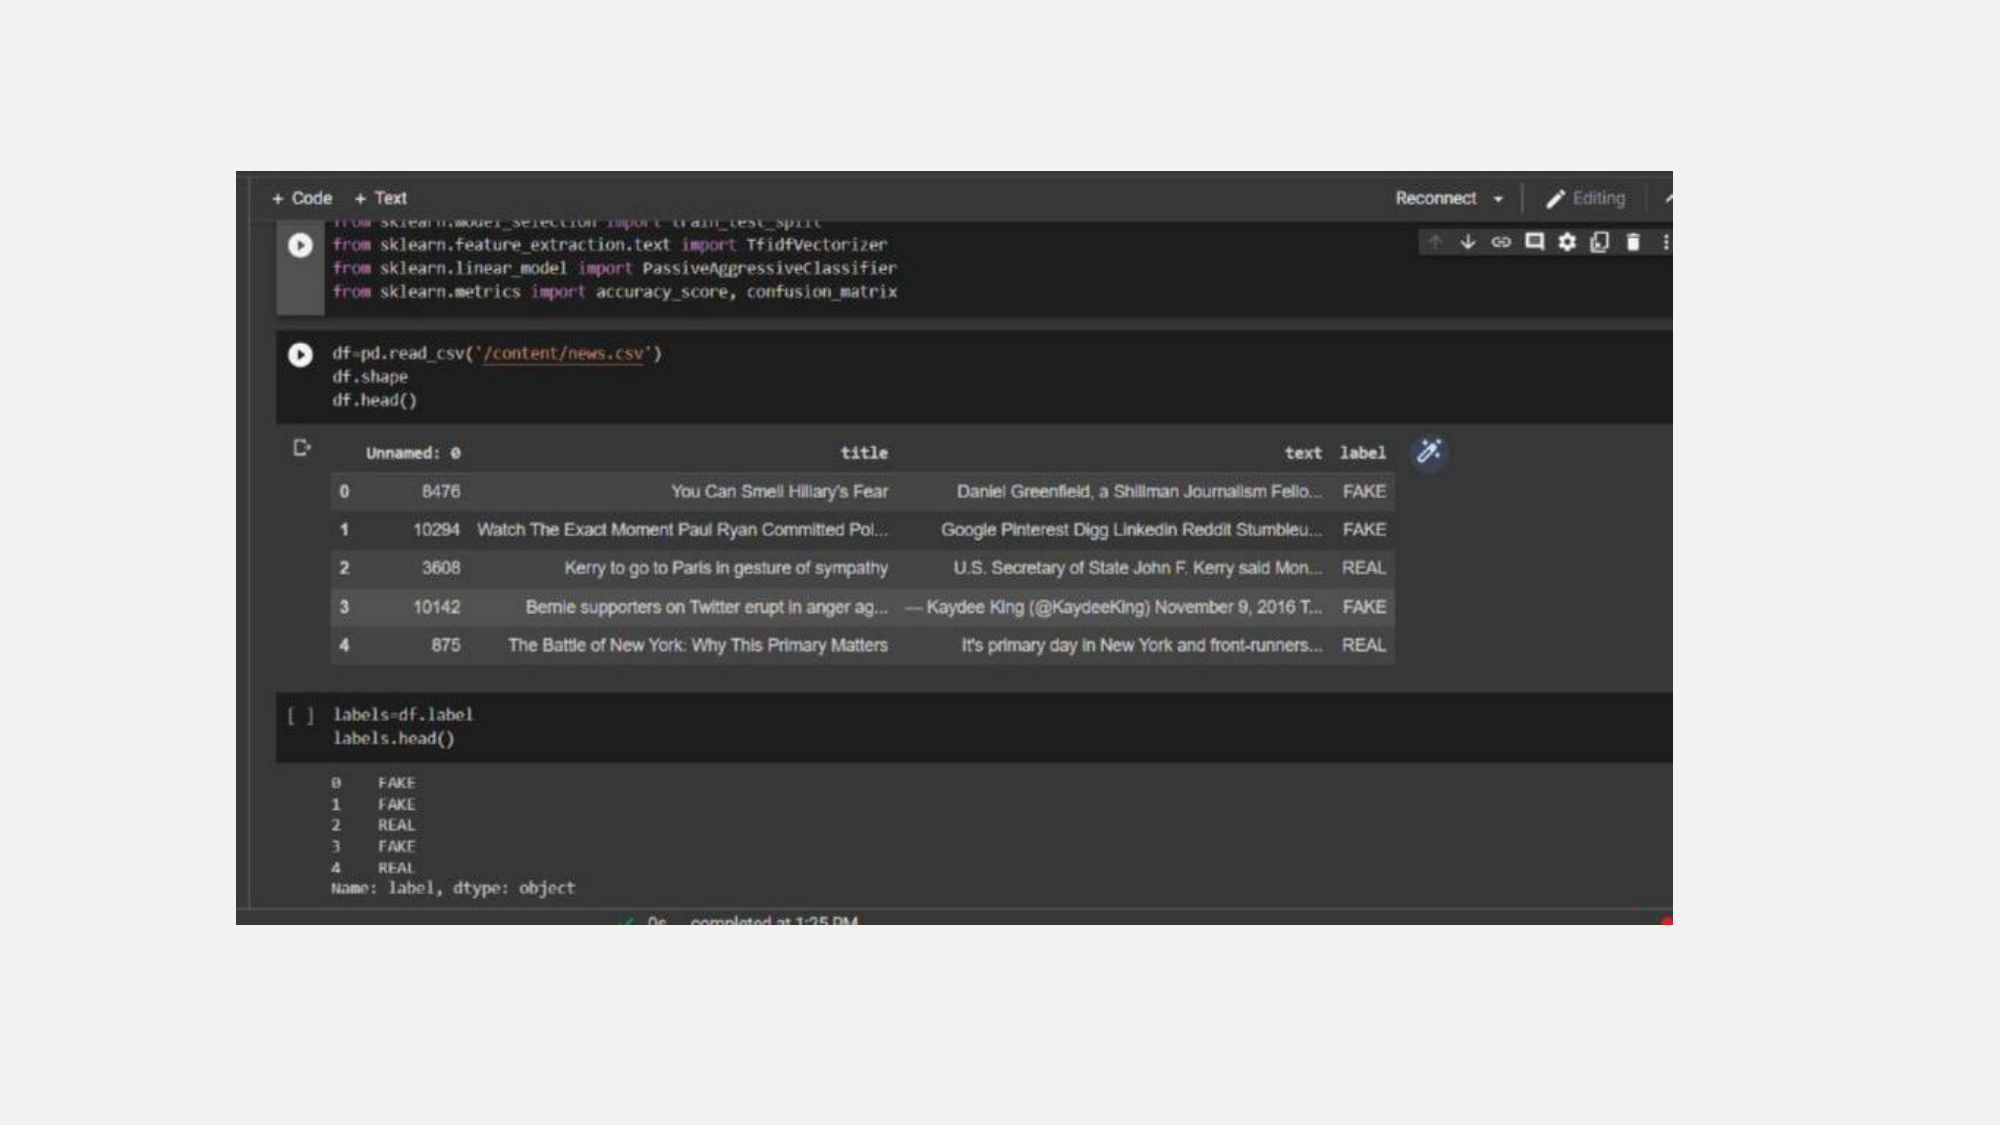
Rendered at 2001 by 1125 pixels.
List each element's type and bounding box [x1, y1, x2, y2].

list [236, 171, 1673, 925]
